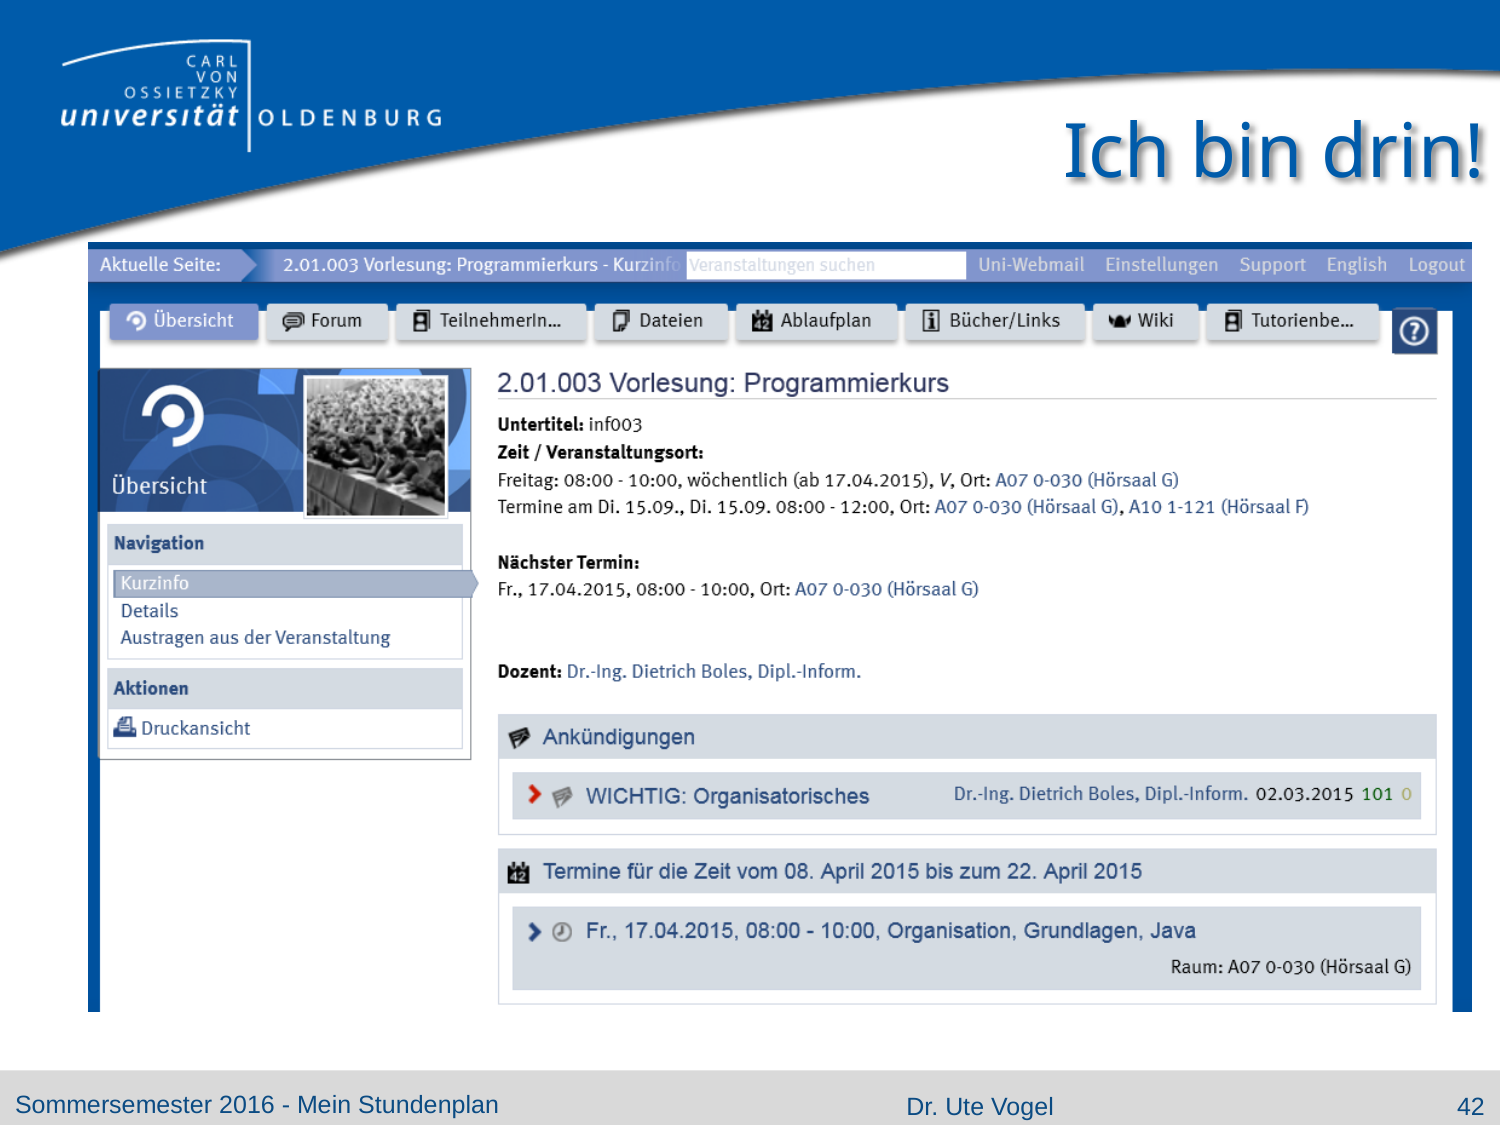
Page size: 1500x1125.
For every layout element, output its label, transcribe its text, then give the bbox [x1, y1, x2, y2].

footer Dr. Ute Vogel [596, 1086, 1365, 1125]
slide_number Sommersemester 2016 - Mein Stundenplan [0, 1082, 597, 1125]
slide_number 42 [1382, 1086, 1500, 1125]
picture [0, 0, 1500, 1012]
title Ich bin drin! [437, 64, 1500, 230]
